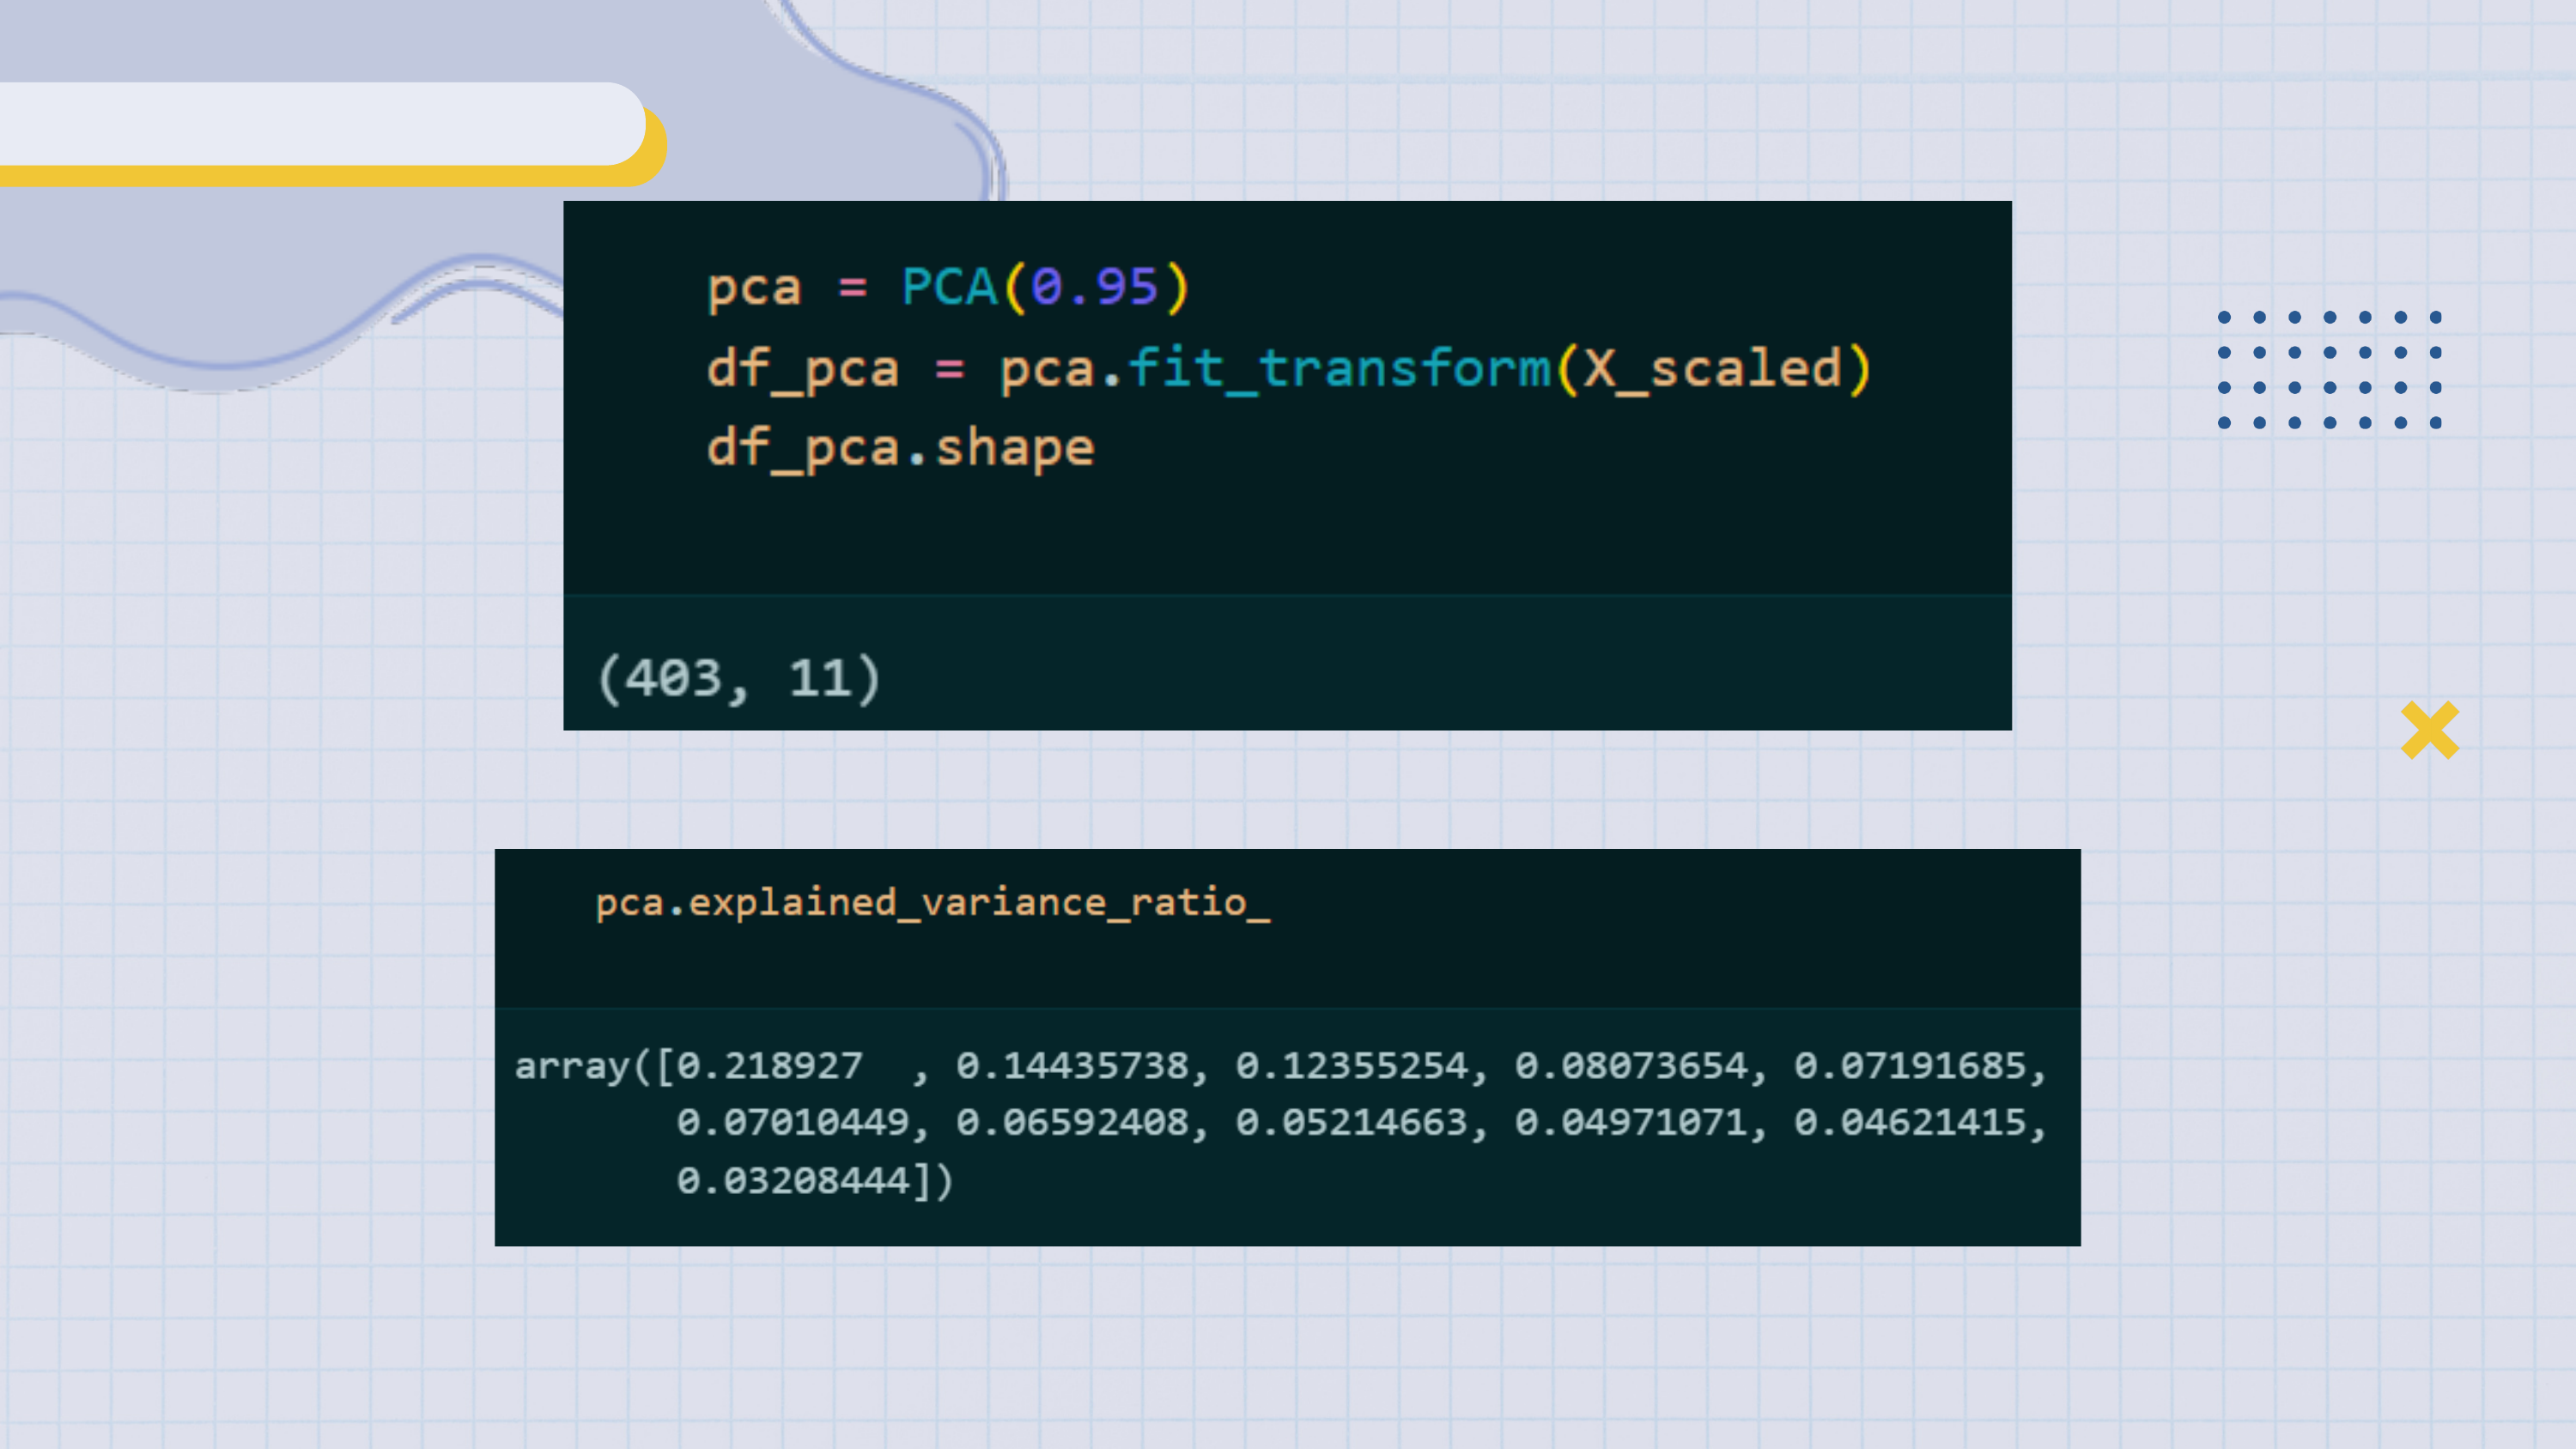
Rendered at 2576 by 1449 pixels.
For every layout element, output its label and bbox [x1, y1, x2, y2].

text_box [2218, 311, 2442, 429]
text_box [0, 0, 1017, 402]
text_box [563, 201, 2013, 731]
text_box [495, 849, 2081, 1246]
text_box [2401, 700, 2462, 760]
text_box [0, 103, 668, 187]
text_box [0, 82, 647, 166]
text_box [0, 0, 2576, 1449]
